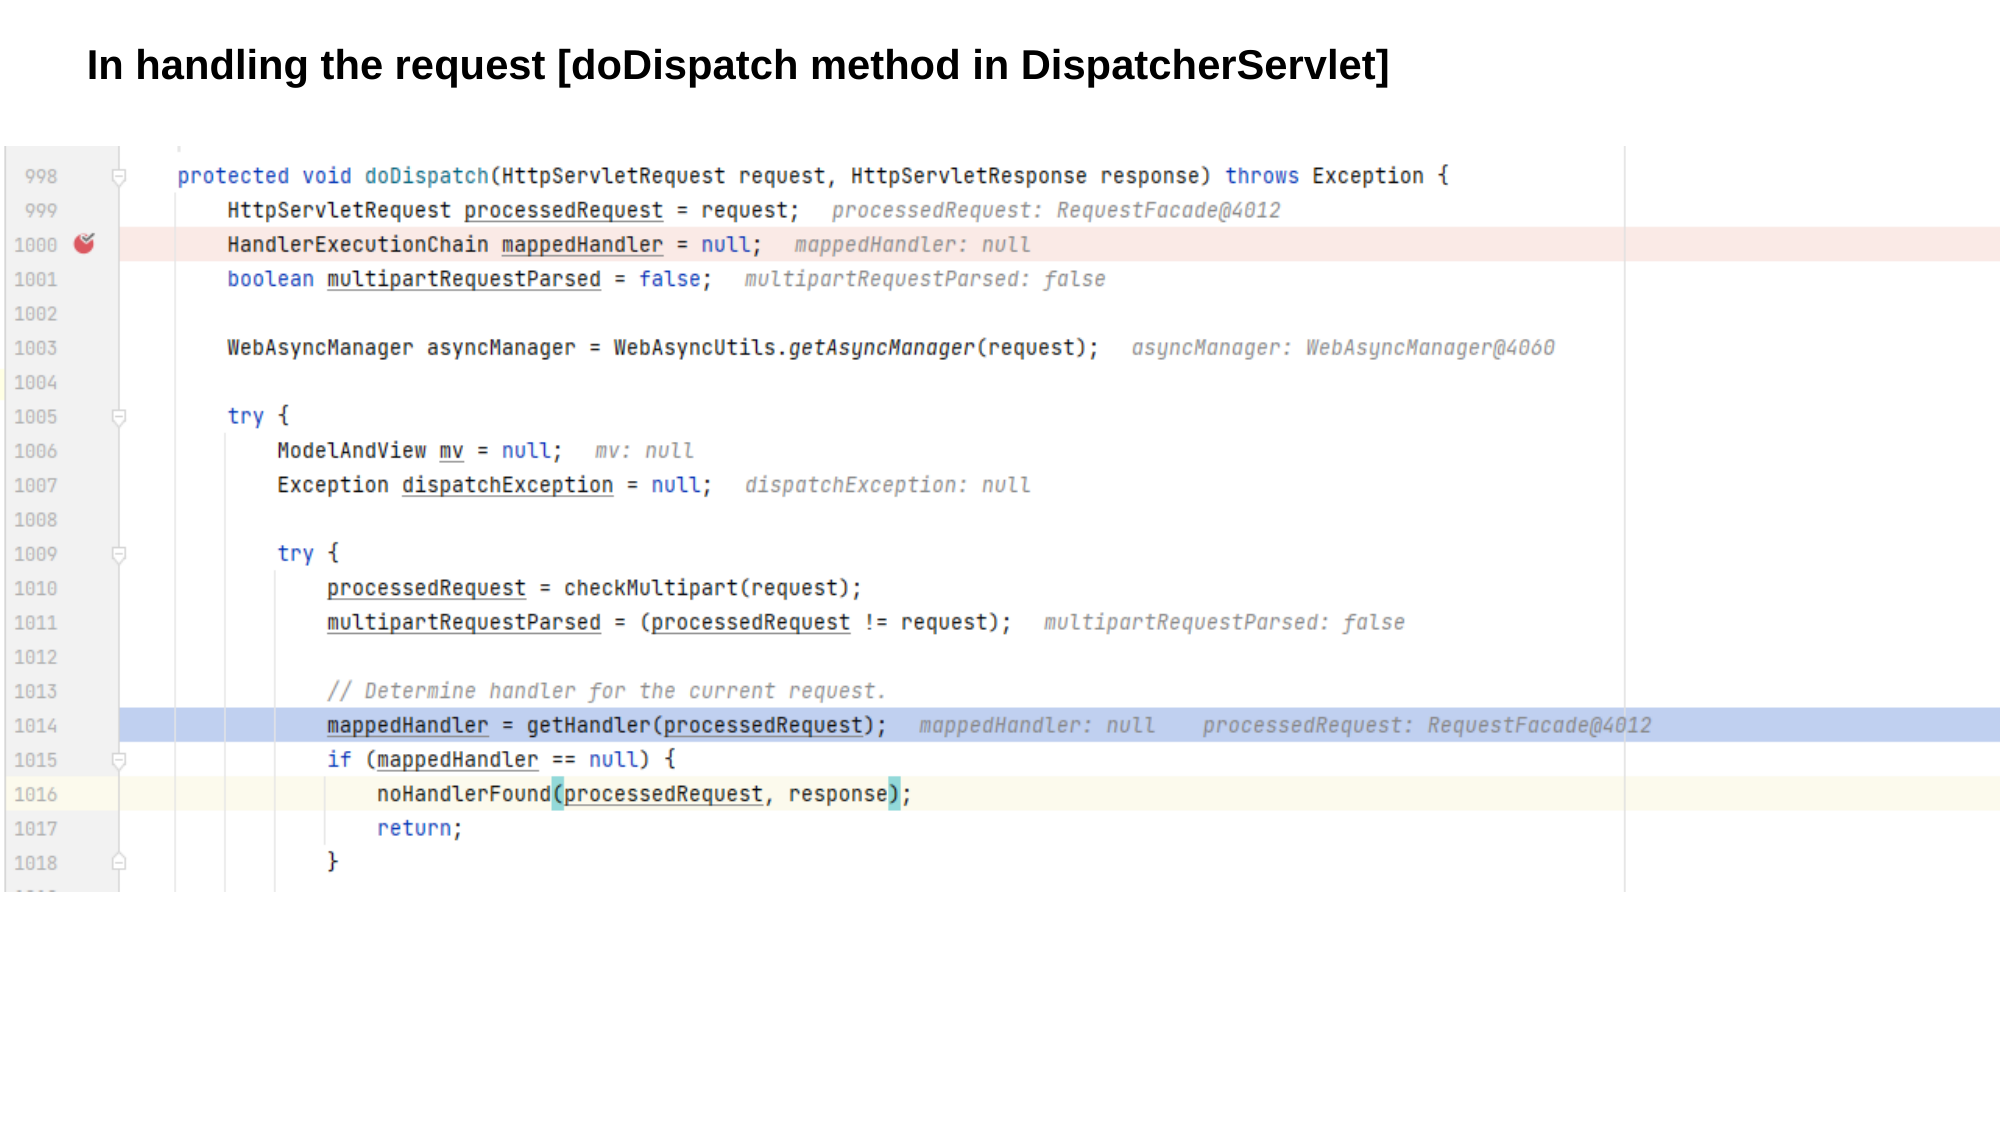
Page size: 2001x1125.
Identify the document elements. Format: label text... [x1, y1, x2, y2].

text_box In handling the request [doDispatch method in DispatcherServlet] [71, 30, 1808, 96]
picture [0, 146, 2000, 892]
